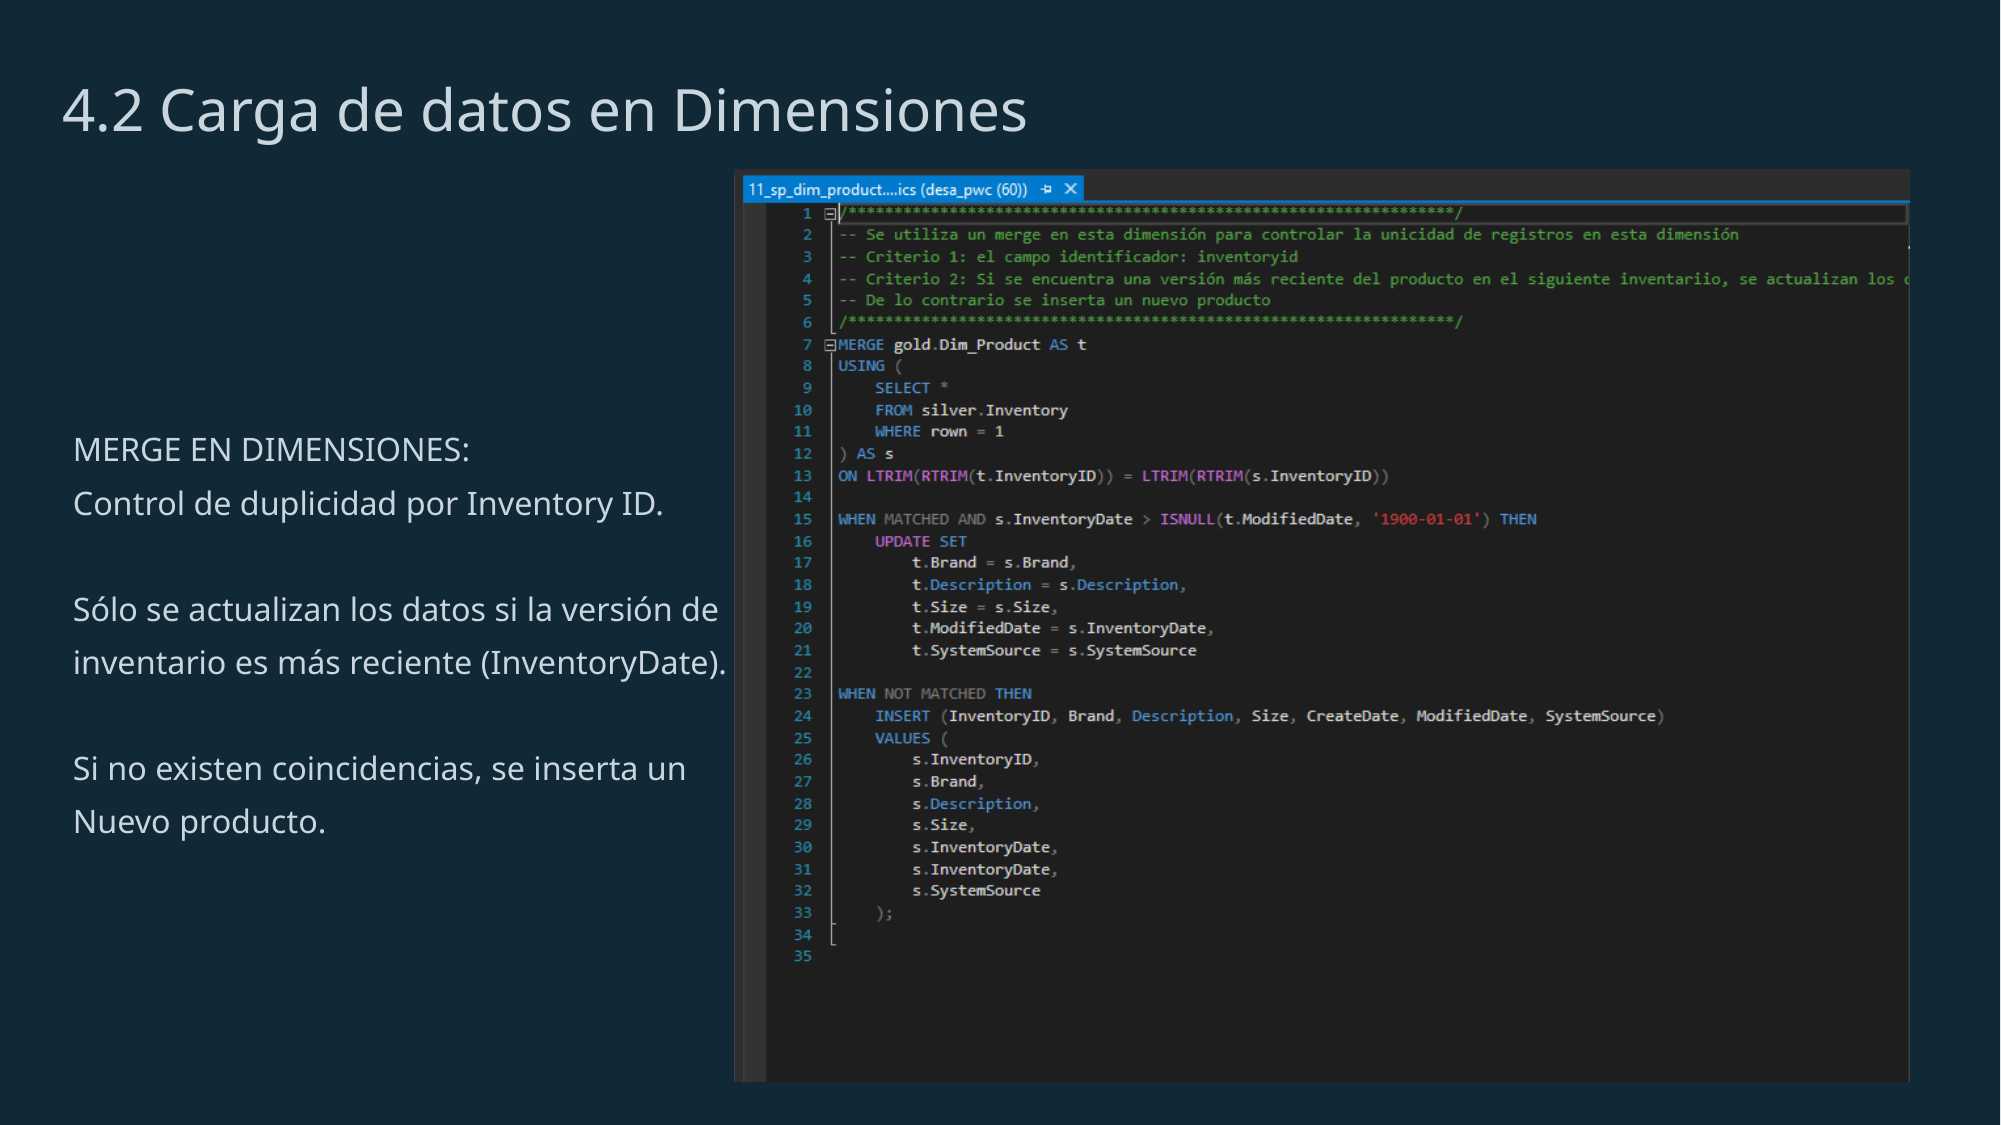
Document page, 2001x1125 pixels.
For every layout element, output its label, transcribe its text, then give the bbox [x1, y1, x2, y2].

text_box 4.2 Carga de datos en Dimensiones [47, 82, 1043, 151]
picture [0, 0, 2001, 1125]
text_box MERGE EN DIMENSIONES: Control de duplicidad por Inventory ID. Sólo se actualizan los datos si la versión de inventario es más reciente (InventoryDate). Si no existen coincidencias, se inserta un Nuevo producto. [72, 415, 734, 896]
